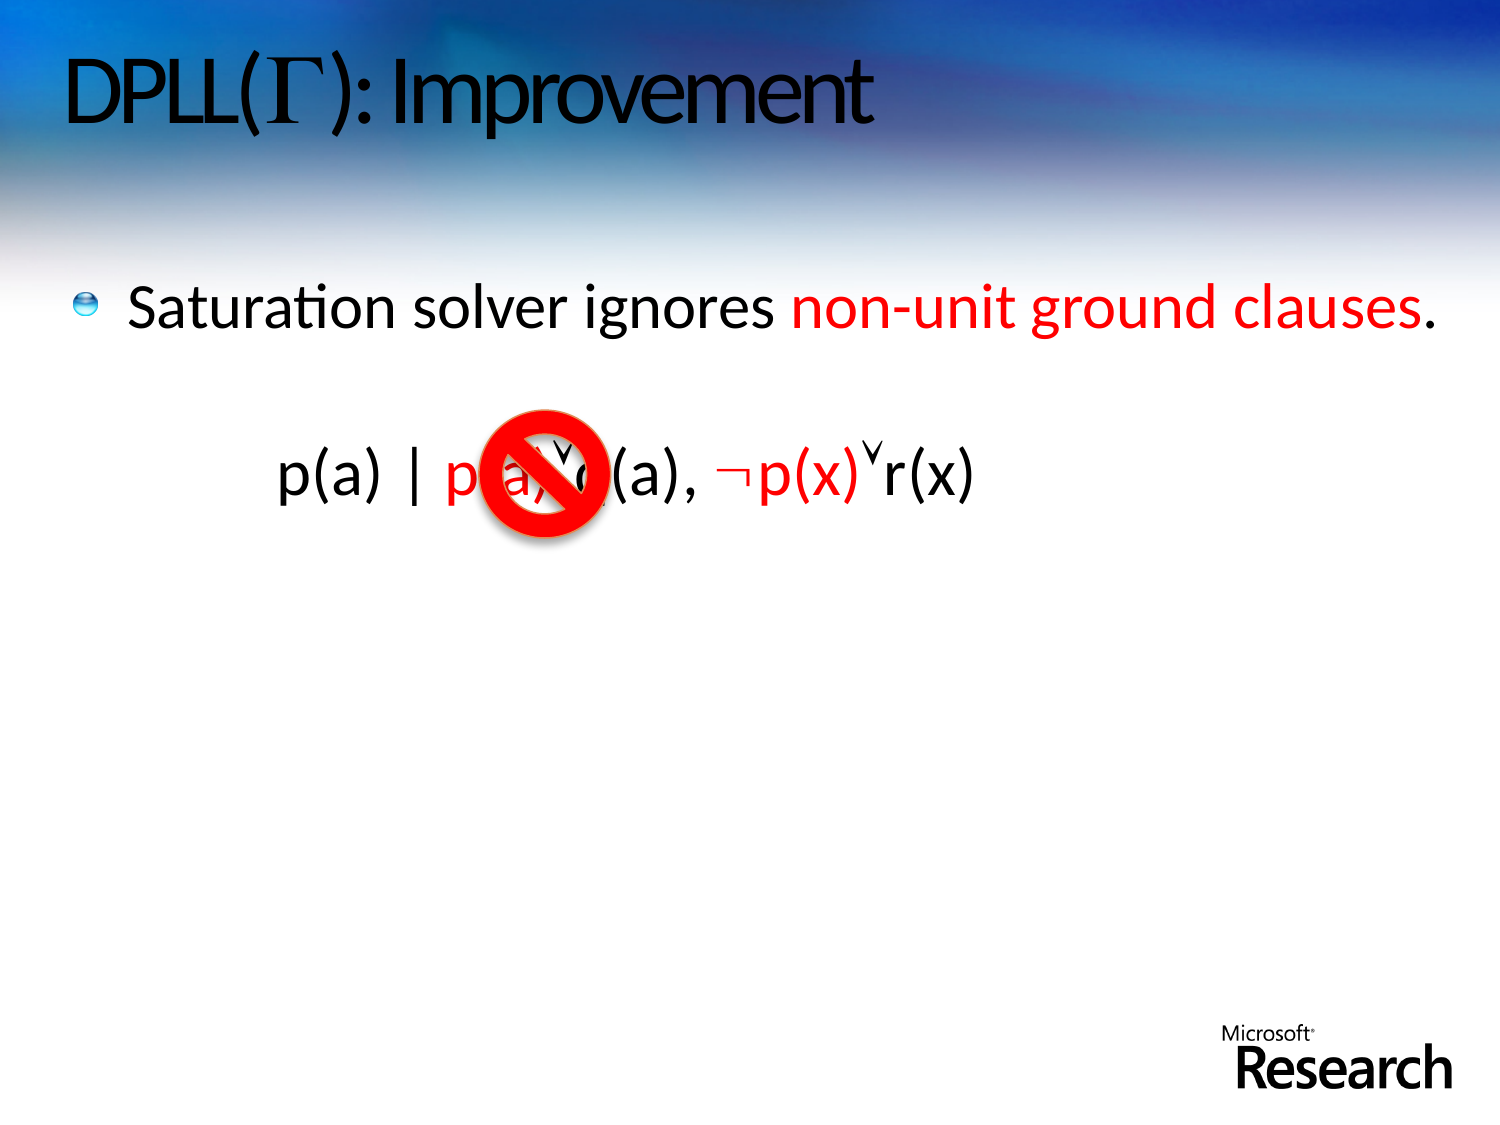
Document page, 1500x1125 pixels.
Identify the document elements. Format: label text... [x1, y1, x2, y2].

text_box p(a) | p(a)q(a), p(x)r(x) [509, 475, 549, 513]
text_box [478, 409, 612, 539]
text_box p(a) | p(a)q(a), p(x)r(x) [198, 430, 493, 518]
title DPLL(): Improvement [62, 37, 1438, 148]
picture [0, 0, 1500, 1125]
text_box Saturation solver ignores non-unit ground clauses. [64, 273, 1439, 578]
text_box p(a) | p(a)q(a), p(x)r(x) [539, 447, 579, 486]
text_box p(a) | p(a)q(a), p(x)r(x) [595, 430, 1055, 518]
